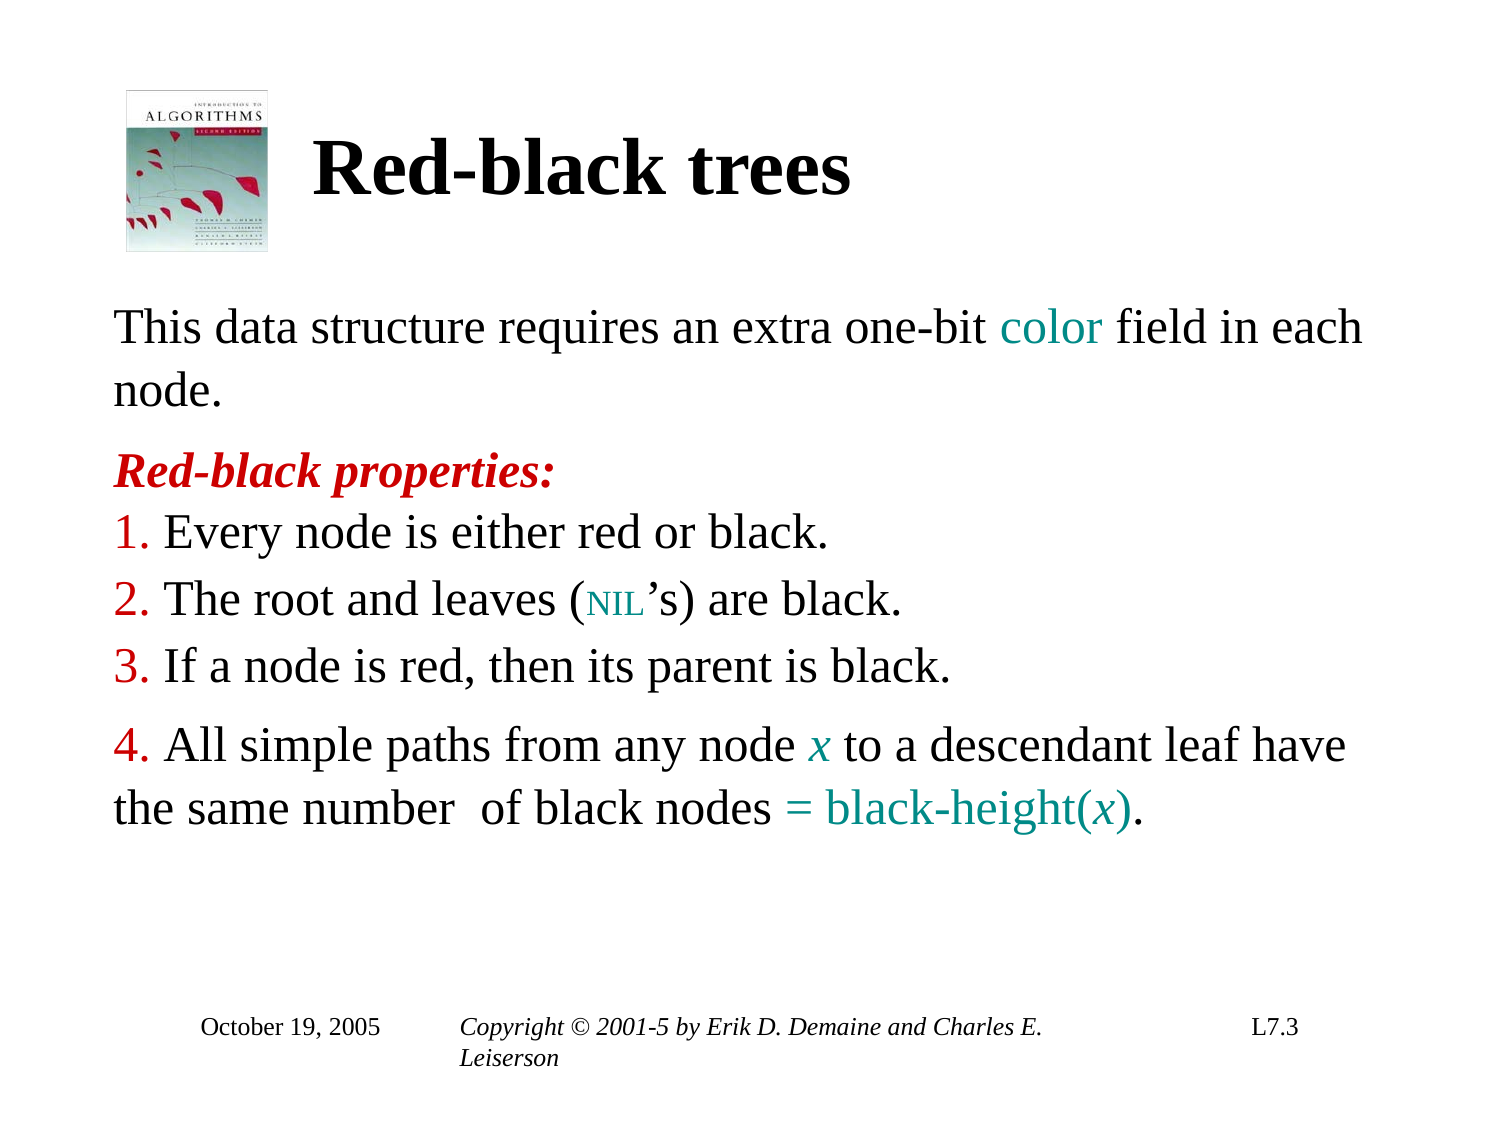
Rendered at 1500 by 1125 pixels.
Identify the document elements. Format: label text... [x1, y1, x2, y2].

text_box L7.3 [1249, 1007, 1301, 1041]
text_box Copyright © 2001-5 by Erik D. Demaine and Charles E. Leiserson [457, 1007, 1152, 1072]
title Red-black trees [309, 111, 854, 212]
text_box October 19, 2005 [198, 1007, 383, 1041]
text_box This data structure requires an extra one-bit color field in each node. Red-black properties: Every node is either red or black. The root and leaves (NIL’s) are black. If a node is red, then its parent is black. All simple paths from any node x to a descendant leaf have the same number of black nodes = black-height(x). [110, 279, 1379, 835]
picture [126, 90, 268, 252]
